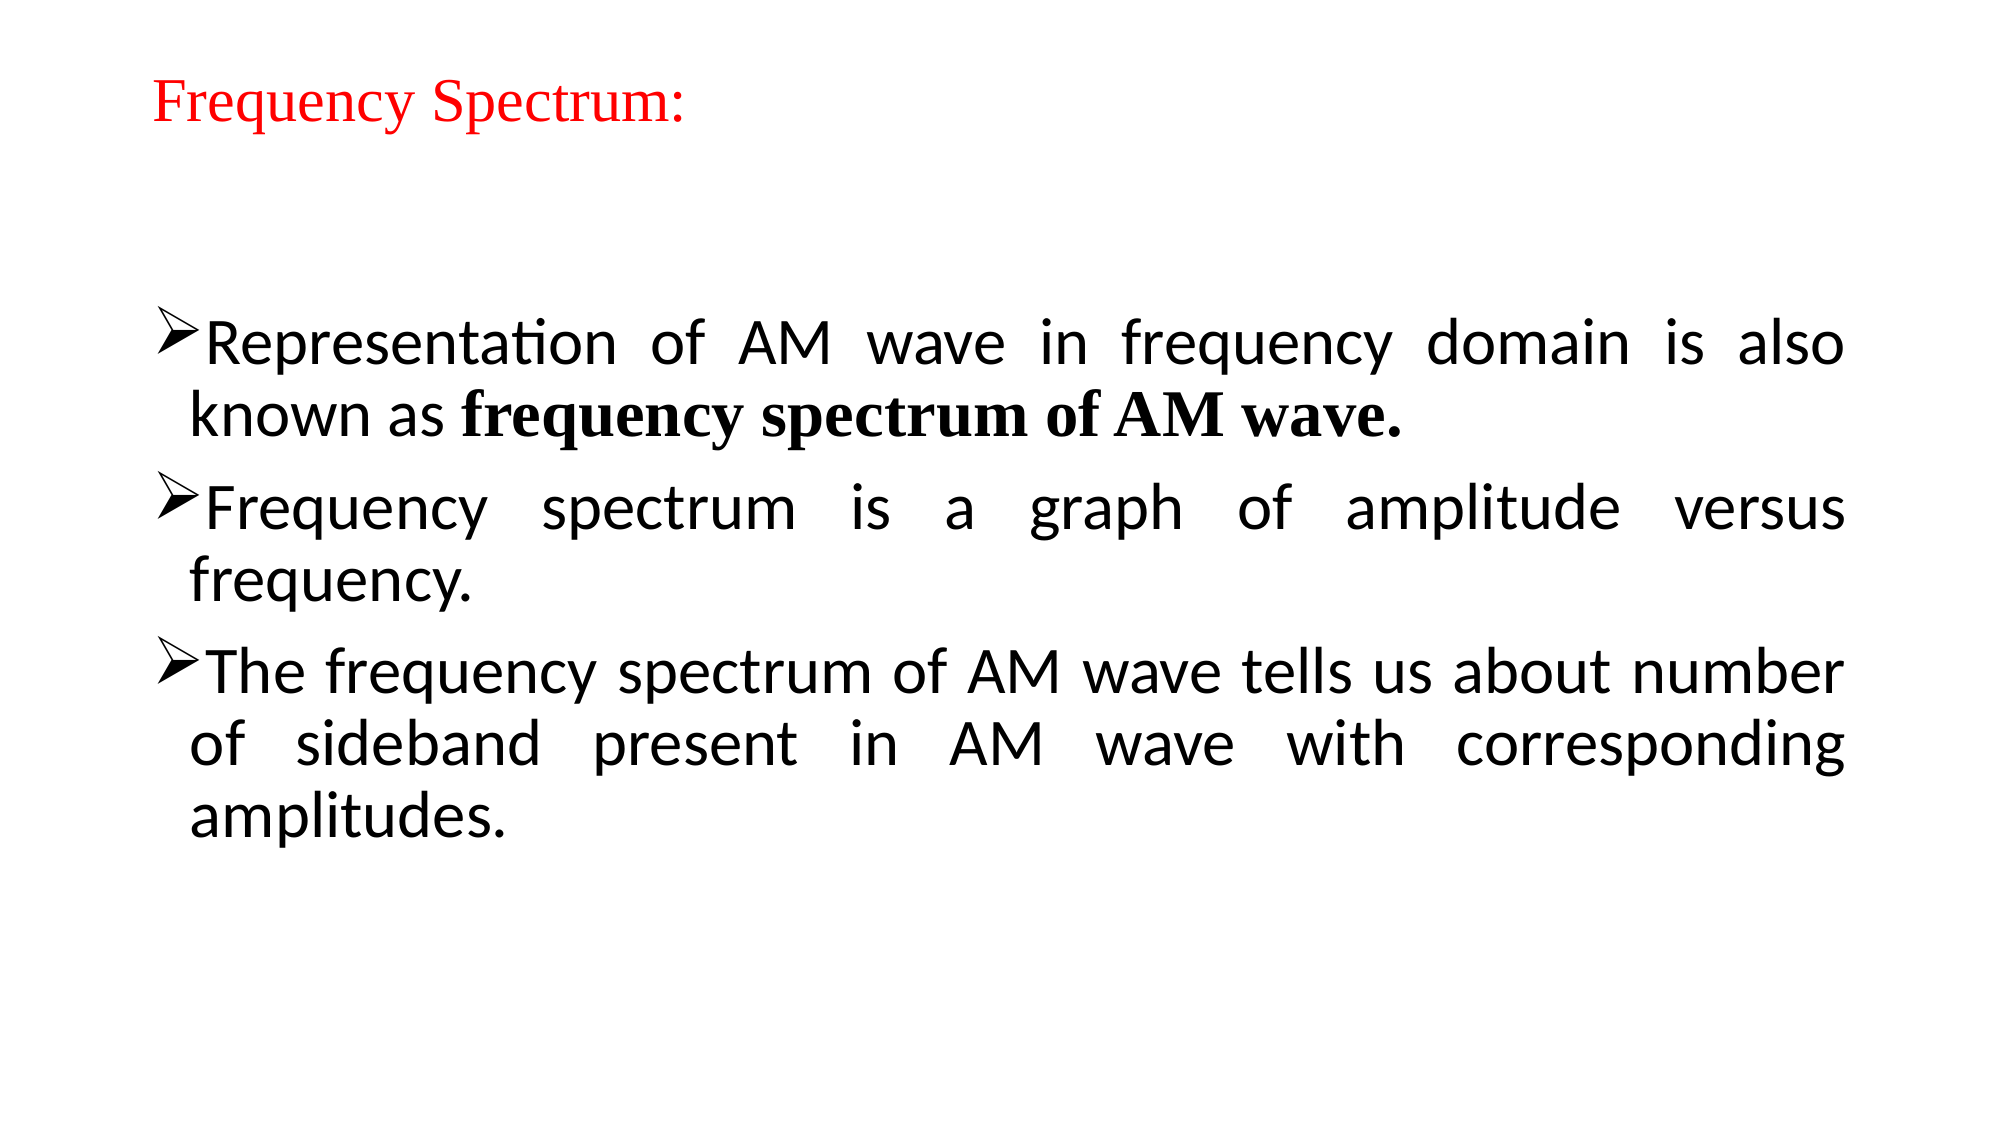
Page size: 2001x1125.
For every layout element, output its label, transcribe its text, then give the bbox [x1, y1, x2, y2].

list Representation of AM wave in frequency domain is also known as frequency spectrum of AM wave. Frequency spectrum is a graph of amplitude versus frequency. The frequency spectrum of AM wave tells us about number of sideband present in AM wave with corresponding amplitudes. [137, 299, 1863, 1014]
title Frequency Spectrum: [137, 59, 1863, 143]
